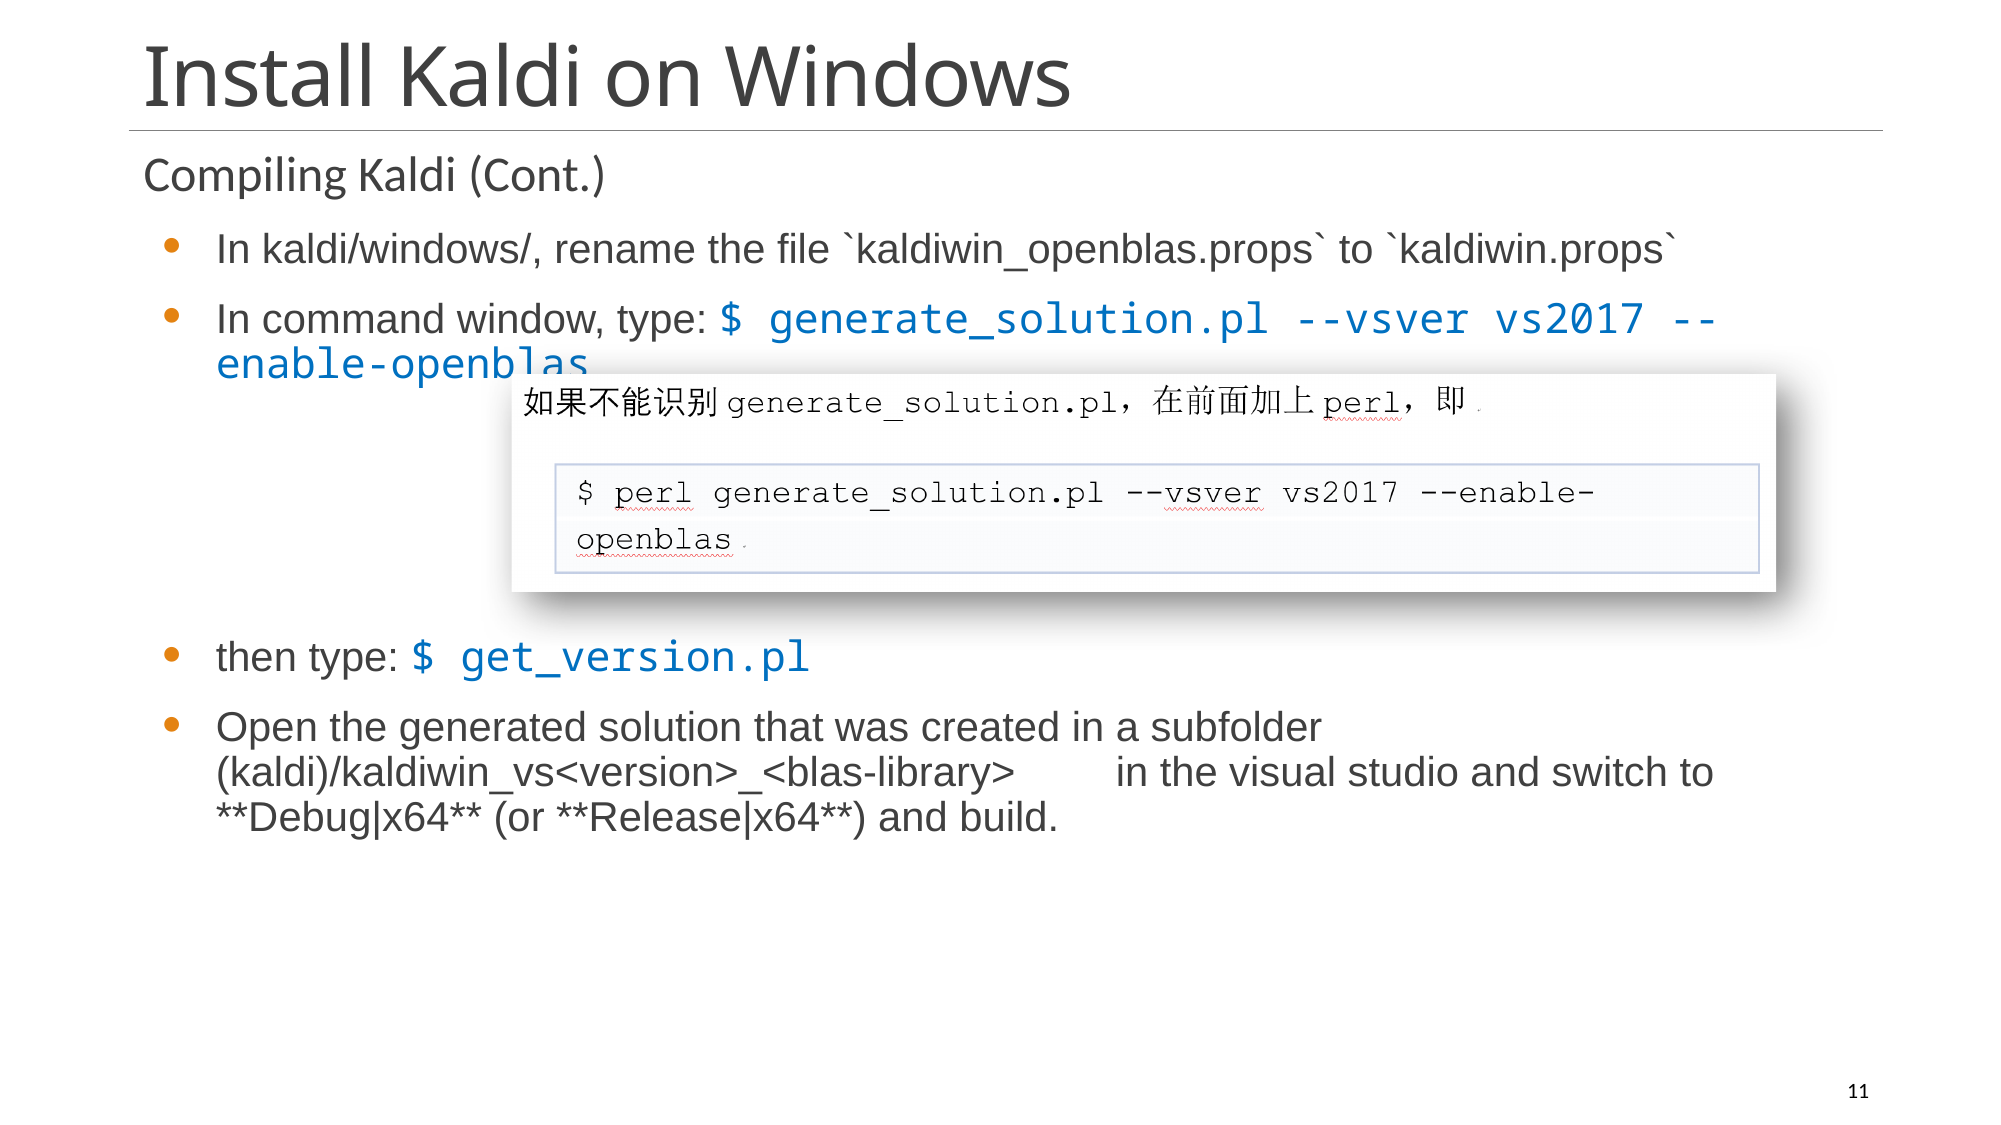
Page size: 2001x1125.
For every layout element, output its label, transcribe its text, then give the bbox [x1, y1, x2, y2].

slide_number 11 [1668, 1059, 1885, 1120]
picture [511, 374, 1777, 593]
title Install Kaldi on Windows [128, 19, 1883, 131]
list Compiling Kaldi (Cont.) In kaldi/windows/, rename the file `kaldiwin_openblas.props` to `kaldiwin.props` In command window, type: $ generate_solution.pl --vsver vs2017 --enable-openblas then type: $ get_version.pl Open the generated solution that was created in a subfolder (kaldi)/kaldiwin_vs<version>_<blas-library> in the visual studio and switch to **Debug|x64** (or **Release|x64**) and build. [128, 140, 1883, 1034]
